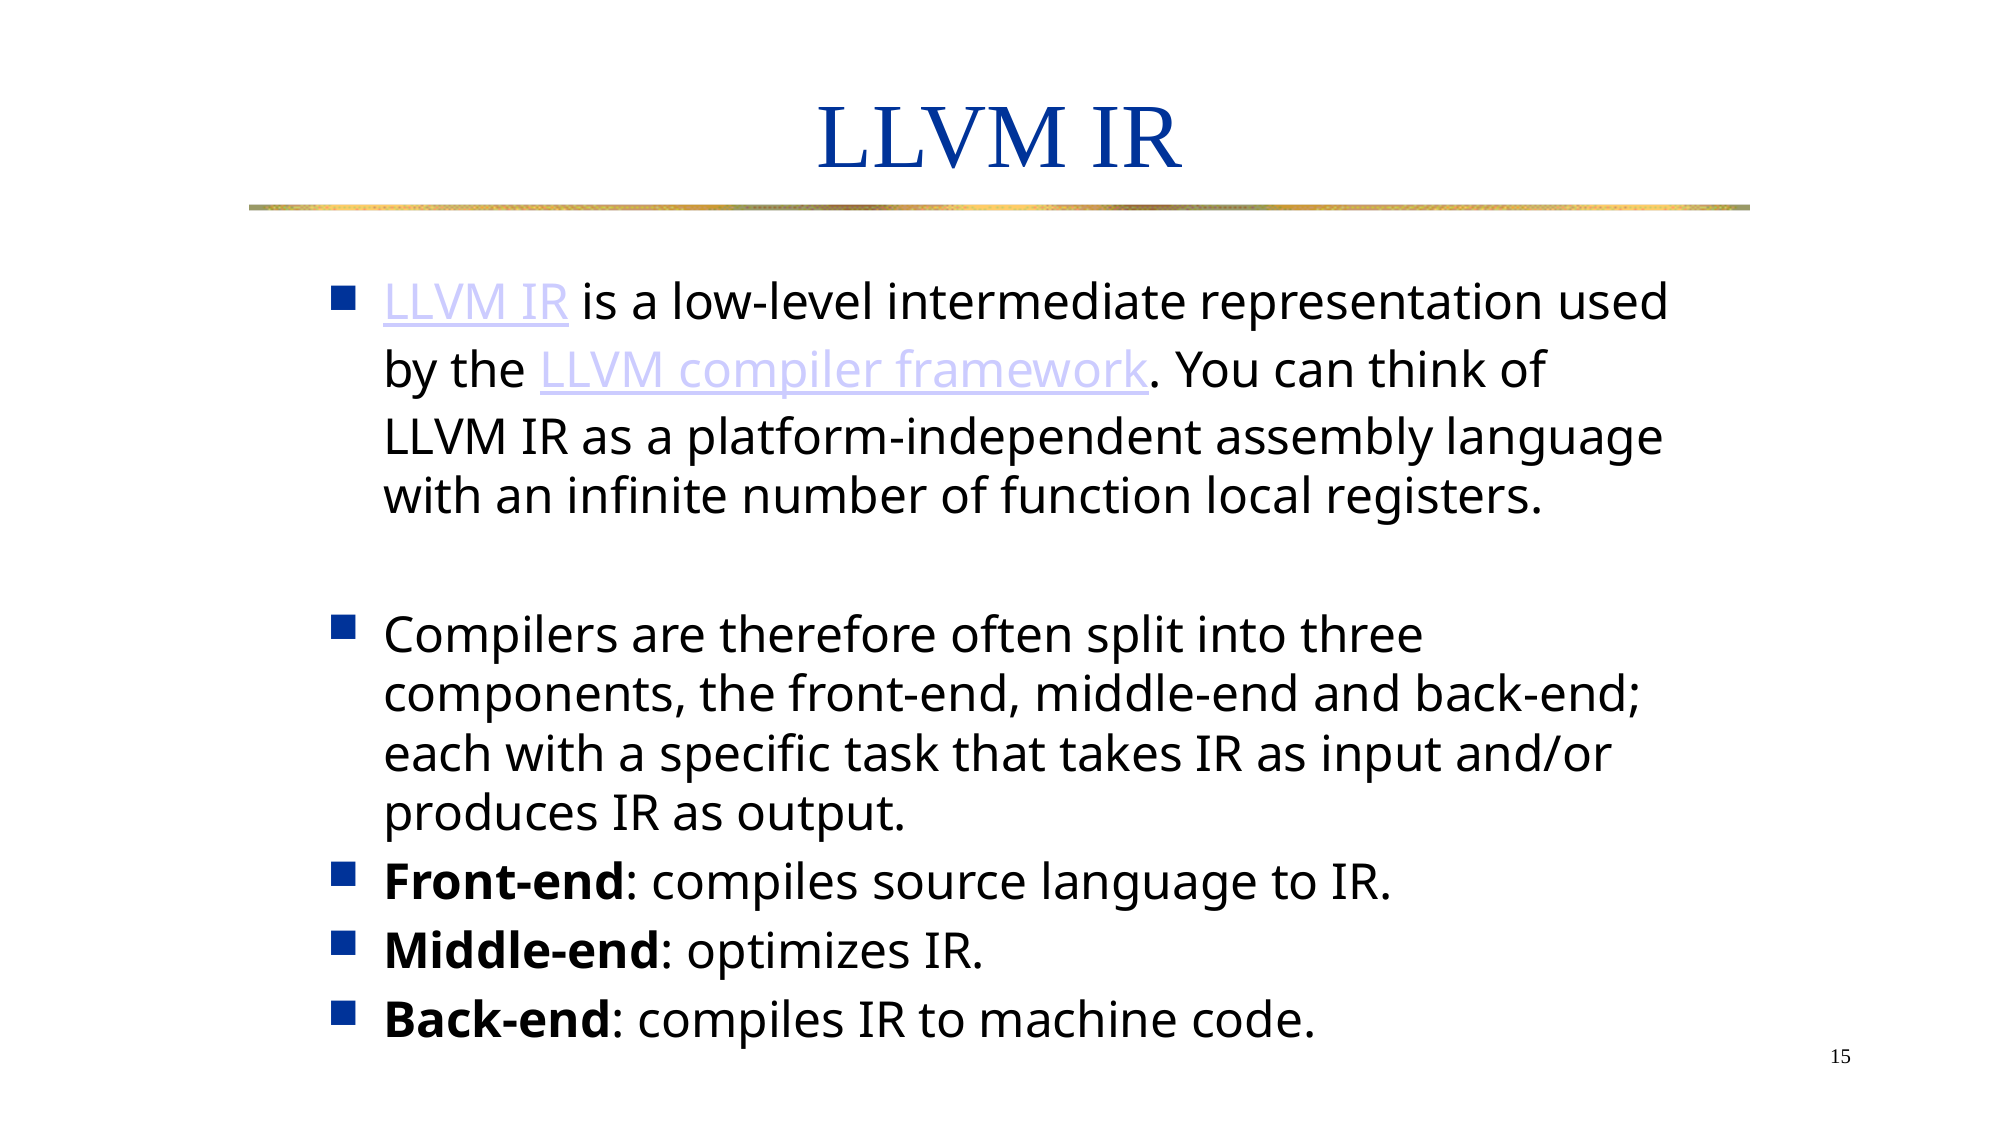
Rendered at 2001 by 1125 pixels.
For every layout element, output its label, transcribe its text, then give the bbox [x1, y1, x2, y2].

title LLVM IR [150, 37, 1850, 225]
list LLVM IR is a low-level intermediate representation used by the LLVM compiler framework. You can think of LLVM IR as a platform-independent assembly language with an infinite number of function local registers. Compilers are therefore often split into three components, the front-end, middle-end and back-end; each with a specific task that takes IR as input and/or produces IR as output. Front-end: compiles source language to IR. Middle-end: optimizes IR. Back-end: compiles IR to machine code. [312, 262, 1688, 1112]
